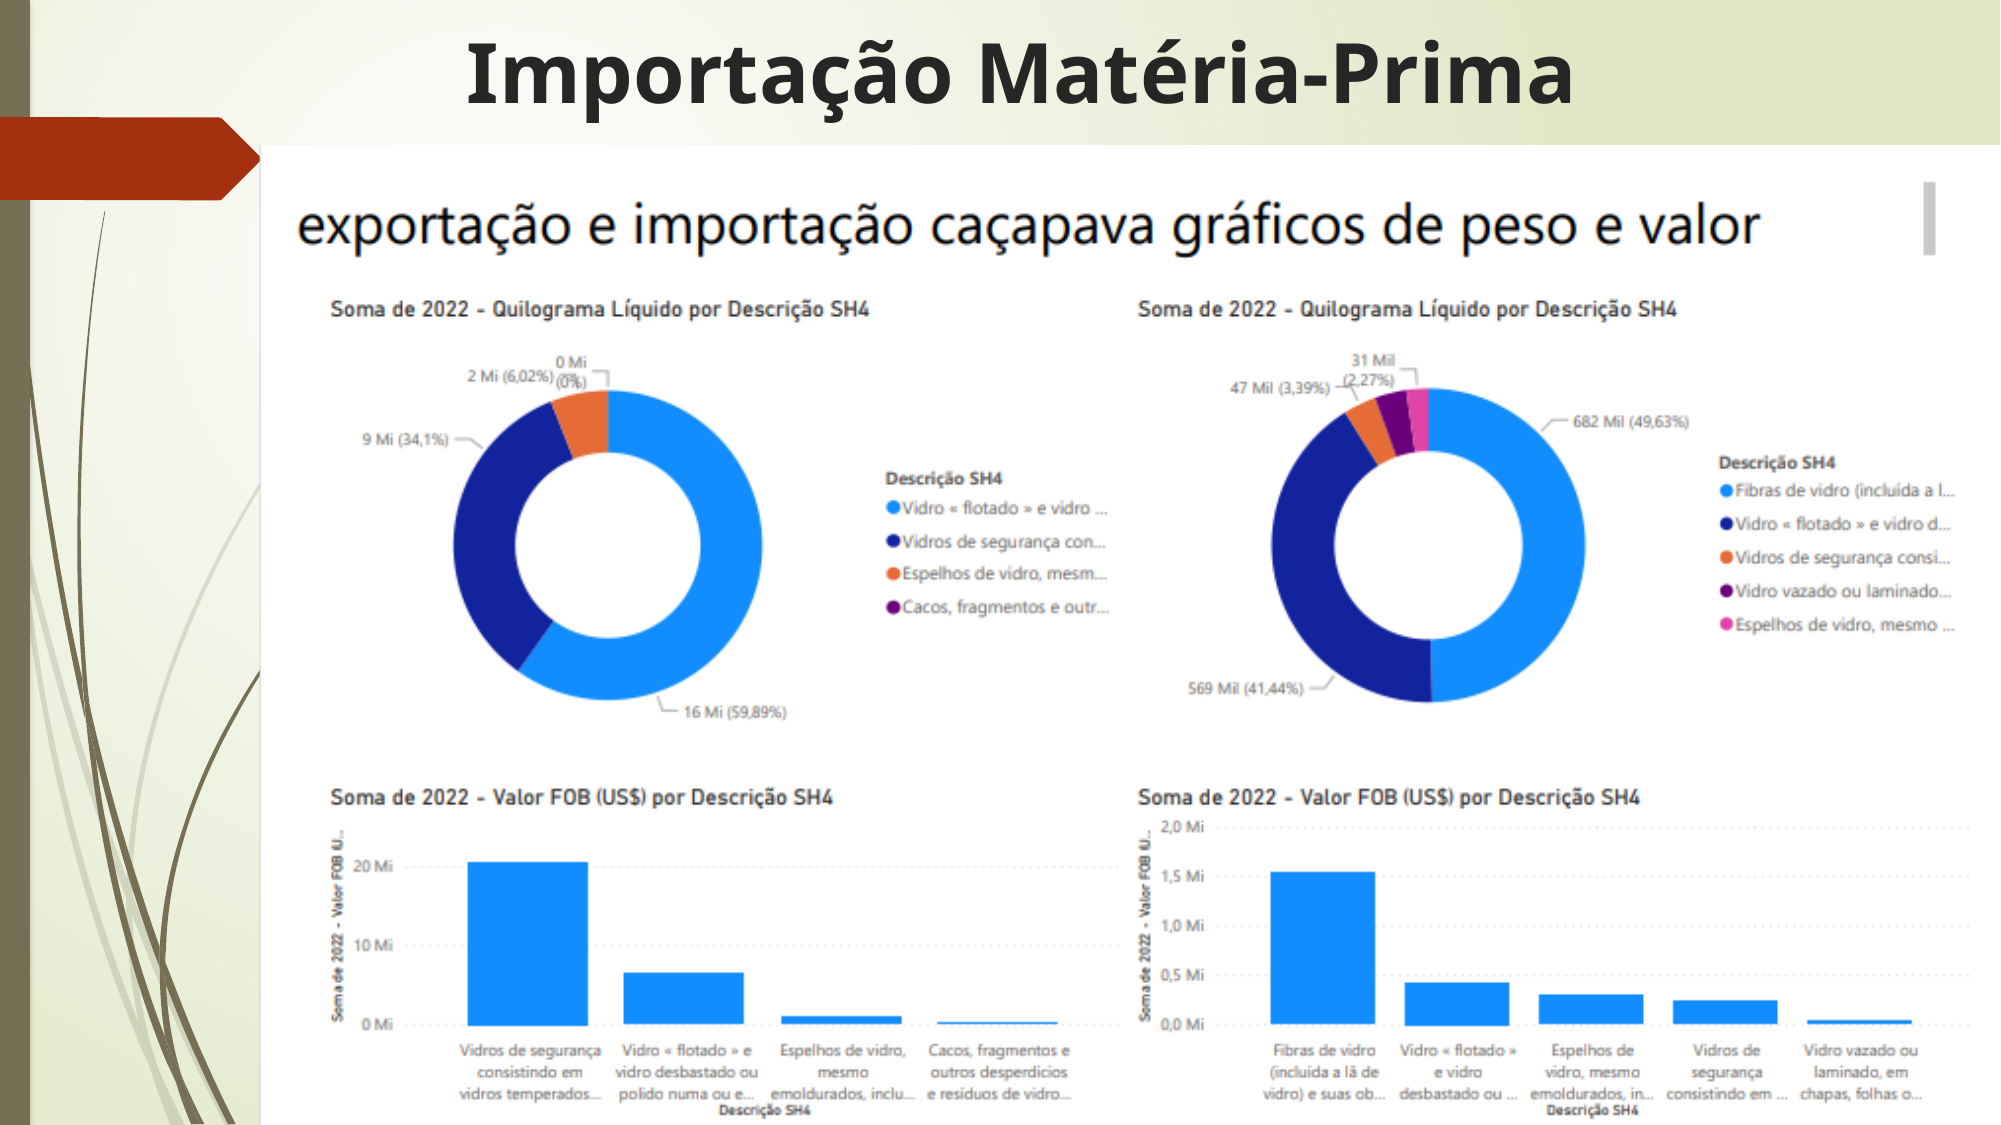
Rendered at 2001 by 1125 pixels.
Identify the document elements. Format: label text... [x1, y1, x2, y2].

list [259, 145, 2000, 1125]
text_box Importação Matéria-Prima [249, 12, 1795, 281]
